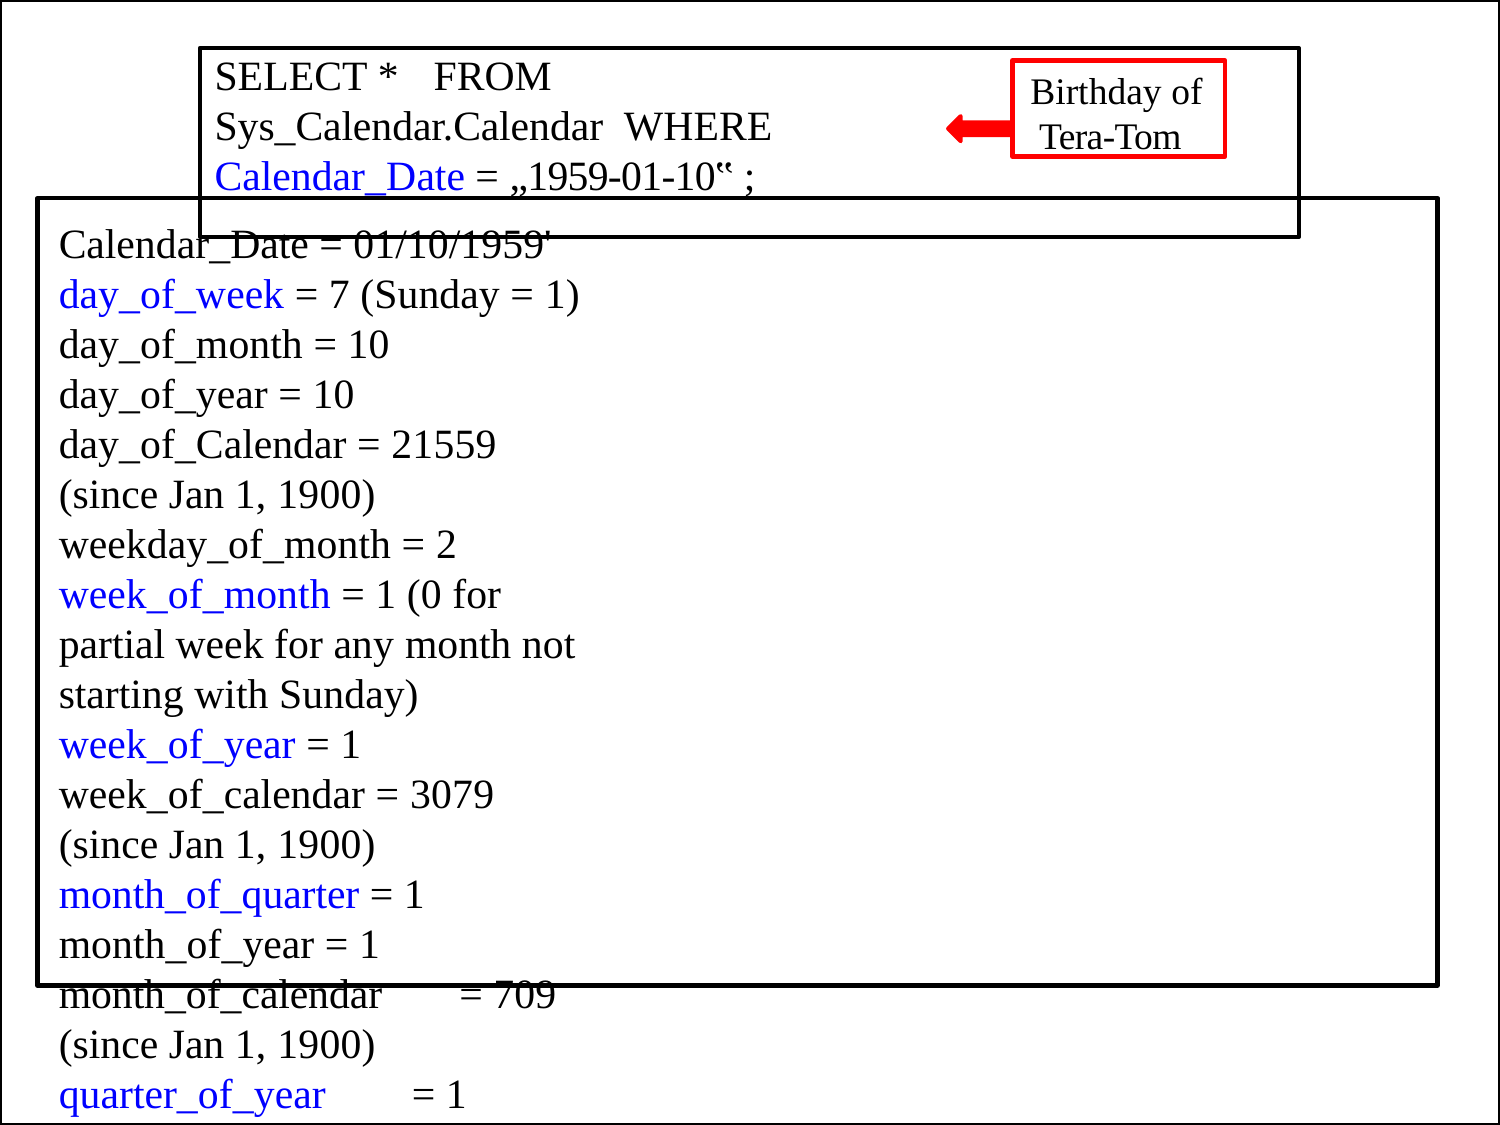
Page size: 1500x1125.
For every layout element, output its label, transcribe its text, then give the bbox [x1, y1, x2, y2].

text_box [37, 198, 1438, 986]
text_box Calendar_Date = 01/10/1959' day_of_week = 7 (Sunday = 1) day_of_month = 10 day_of_year = 10 day_of_Calendar = 21559 (since Jan 1, 1900) weekday_of_month = 2 week_of_month = 1 (0 for partial week for any month not starting with Sunday) week_of_year = 1 week_of_calendar = 3079 (since Jan 1, 1900) month_of_quarter = 1 month_of_year = 1 month_of_calendar = 709 (since Jan 1, 1900) quarter_of_year = 1 quarter_of_calender = 237 (since Jan 1, 1900) year_of_calendar = 1959 Tera-Tom was born on a Saturday! It was the first full week of the month, the first full week of the year and it was the first quarter of the year! [12, 214, 1461, 1125]
title SELECT * FROM Sys_Calendar.Calendar WHERE Calendar_Date = „1959-01-10‟ ; [200, 48, 1299, 198]
text_box Birthday of Tera-Tom [1012, 60, 1225, 157]
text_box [945, 113, 1015, 144]
